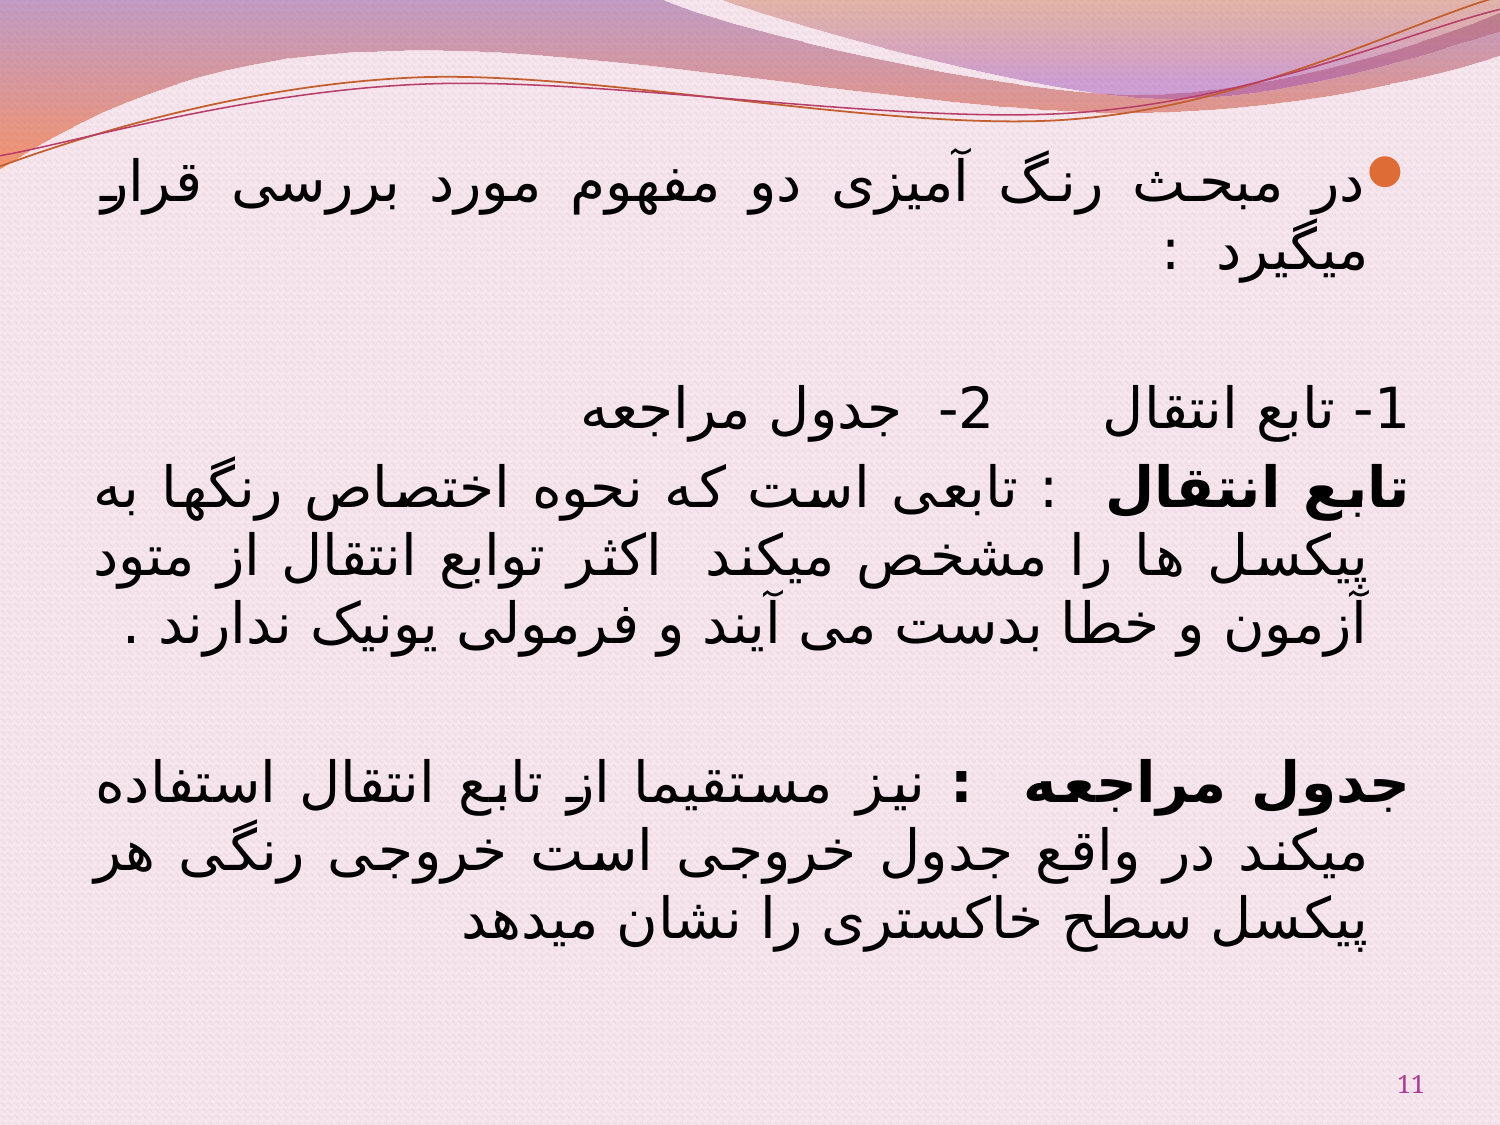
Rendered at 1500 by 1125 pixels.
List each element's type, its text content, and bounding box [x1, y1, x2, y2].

list در مبحث رنگ آمیزی دو مفهوم مورد بررسی قرار میگیرد : 1- تابع انتقال 2- جدول مراجعه تابع انتقال : تابعی است که نحوه اختصاص رنگها به پیکسل ها را مشخص میکند اکثر توابع انتقال از متود آزمون و خطا بدست می آیند و فرمولی یونیک ندارند . جدول مراجعه : نیز مستقیما از تابع انتقال استفاده میکند در واقع جدول خروجی است خروجی رنگی هر پیکسل سطح خاکستری را نشان میدهد [75, 137, 1425, 1038]
slide_number 11 [1299, 1042, 1425, 1103]
